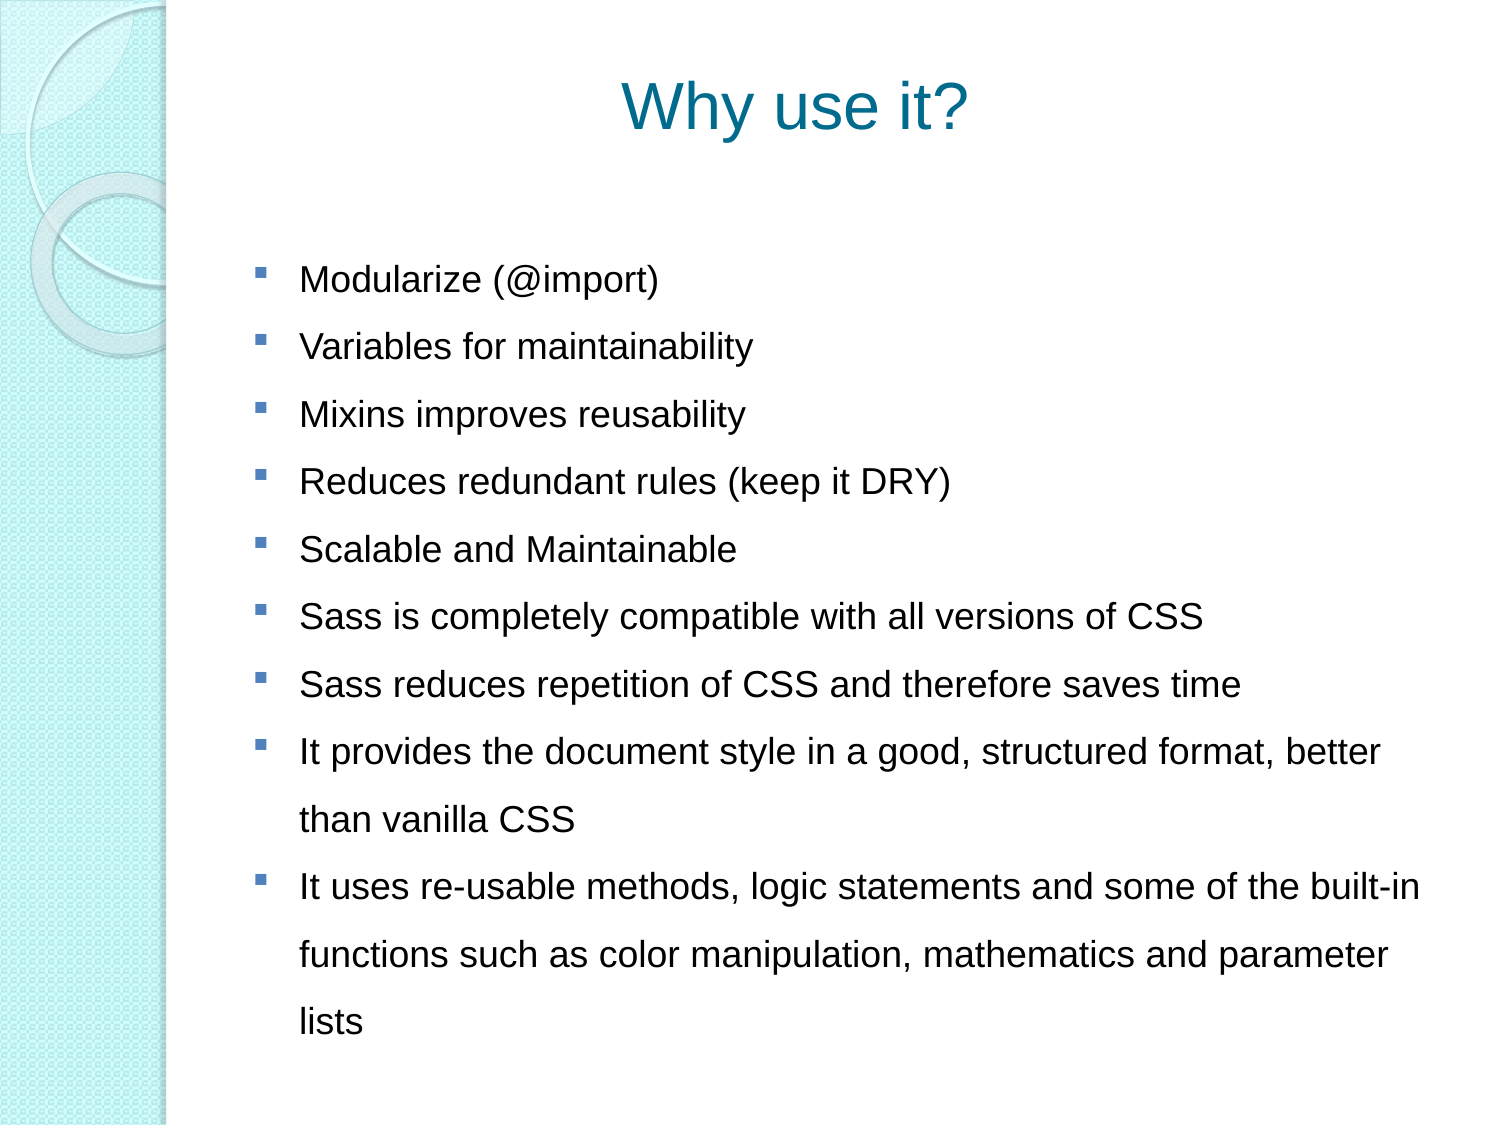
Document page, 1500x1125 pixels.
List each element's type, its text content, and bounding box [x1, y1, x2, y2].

title Why use it? [249, 6, 1339, 197]
picture [0, 0, 166, 1125]
text_box Modularize (@import) Variables for maintainability Mixins improves reusability Reduces redundant rules (keep it DRY) Scalable and Maintainable Sass is completely compatible with all versions of CSS Sass reduces repetition of CSS and therefore saves time It provides the document style in a good, structured format, better than vanilla CSS It uses re-usable methods, logic statements and some of the built-in functions such as color manipulation, mathematics and parameter lists [237, 224, 1450, 1050]
